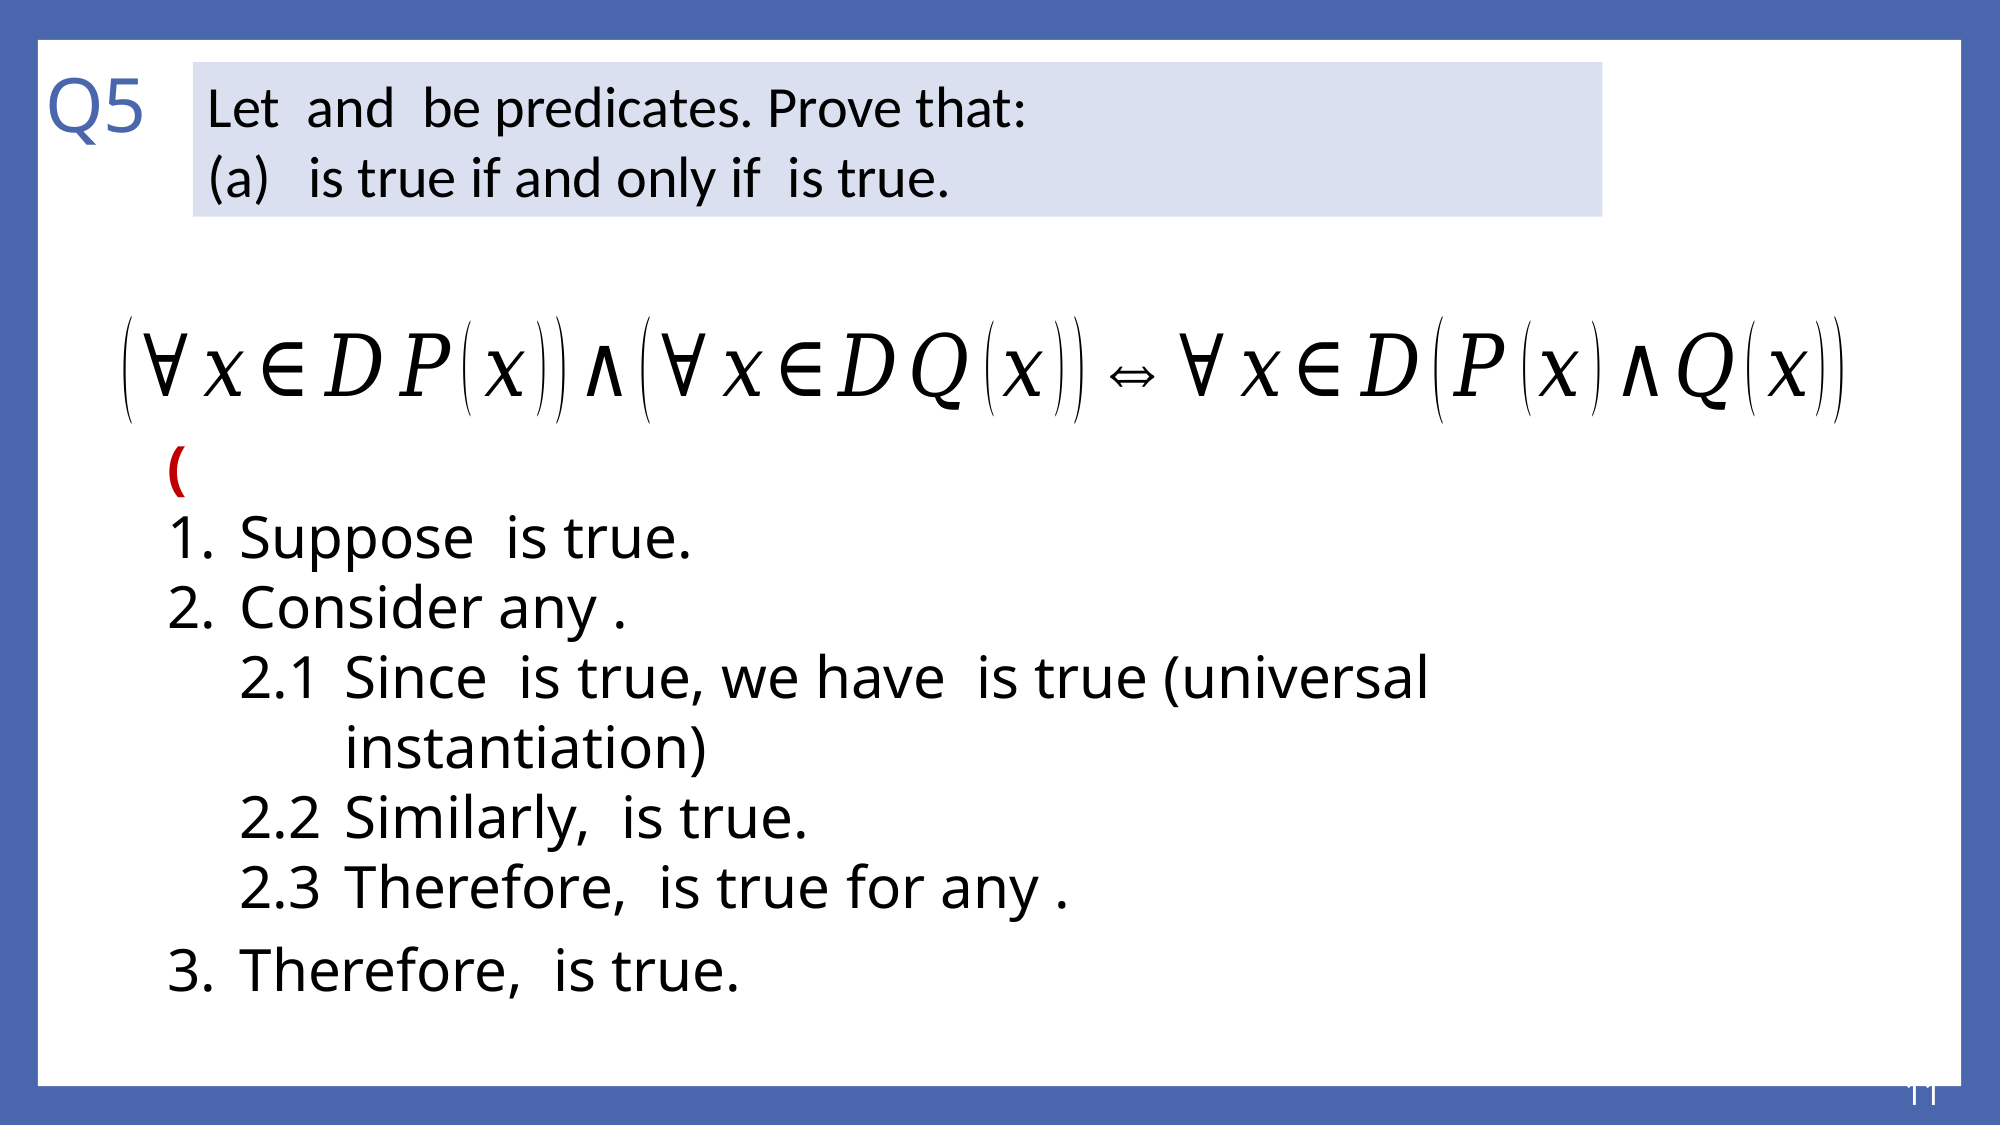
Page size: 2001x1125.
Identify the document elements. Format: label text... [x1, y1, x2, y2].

slide_number 11 [1677, 1065, 1958, 1125]
title Q5 [30, 0, 193, 218]
